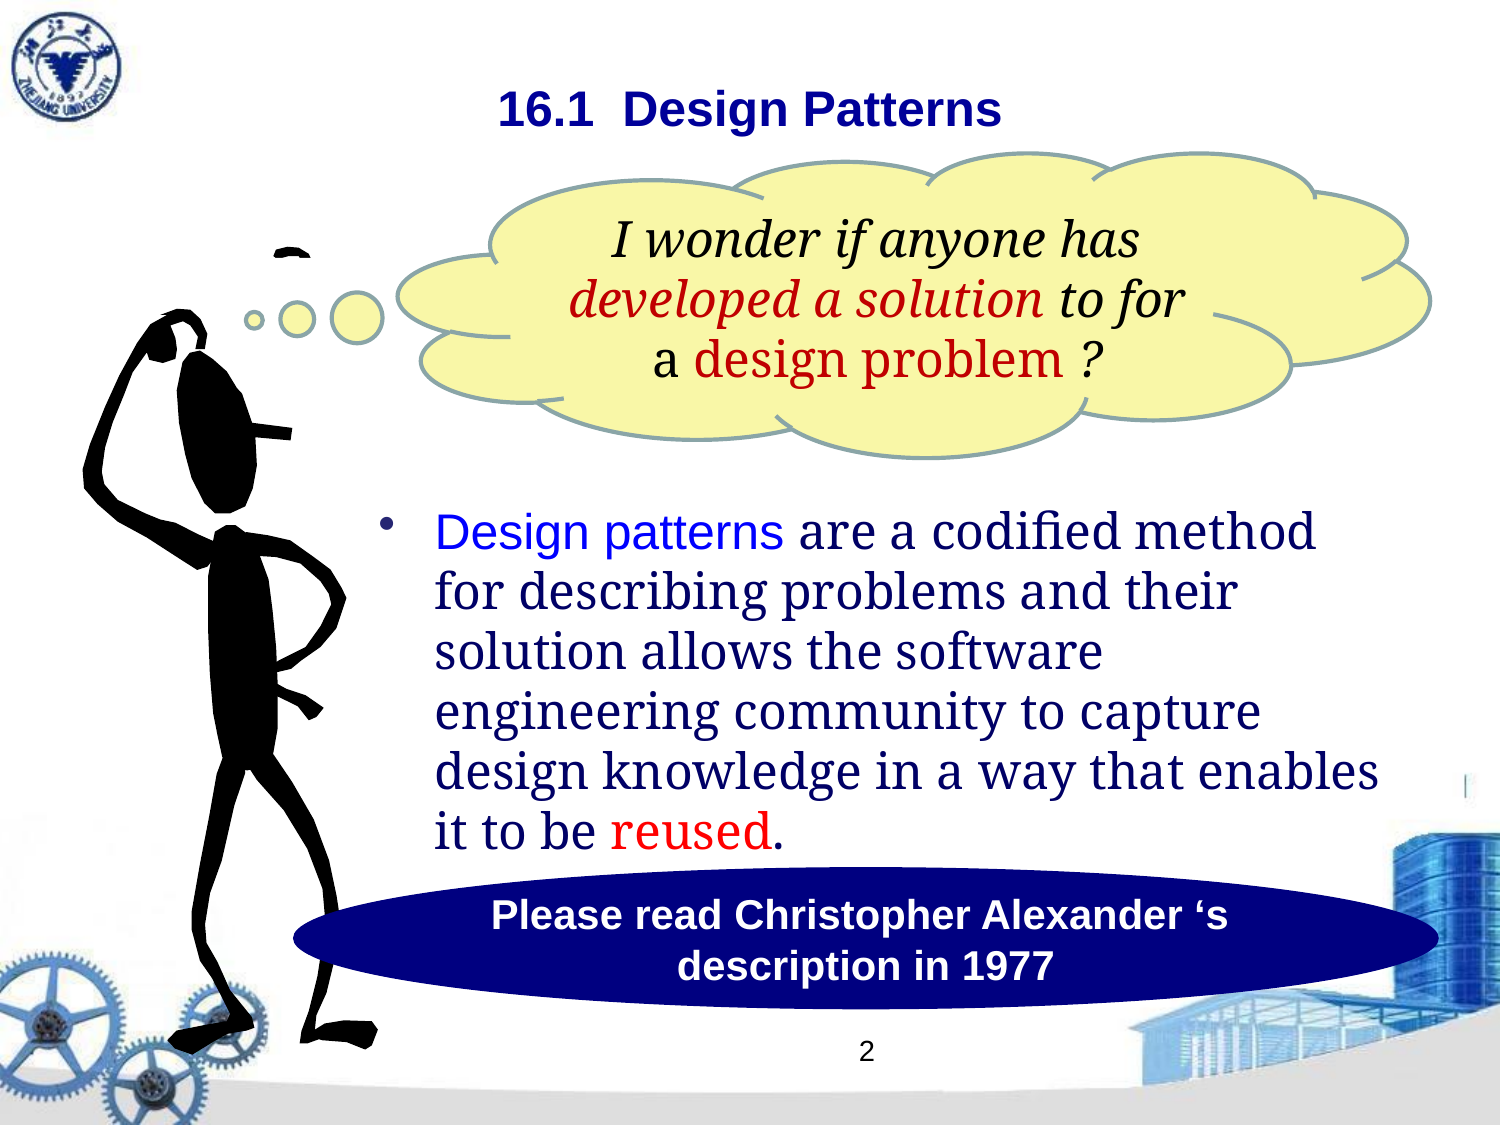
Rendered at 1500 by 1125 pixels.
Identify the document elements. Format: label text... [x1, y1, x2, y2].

slide_number 2 [629, 1024, 1105, 1103]
list Design patterns are a codified method for describing problems and their solution allows the software engineering community to capture design knowledge in a way that enables it to be reused. [383, 492, 1409, 903]
text_box 16.1 Design Patterns [105, 36, 1395, 176]
picture [0, 0, 1500, 1125]
text_box Please read Christopher Alexander ‘s description in 1977 [383, 867, 1439, 1010]
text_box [81, 245, 379, 1055]
text_box I wonder if anyone has developed a solution to for a design problem ? [395, 151, 1433, 461]
